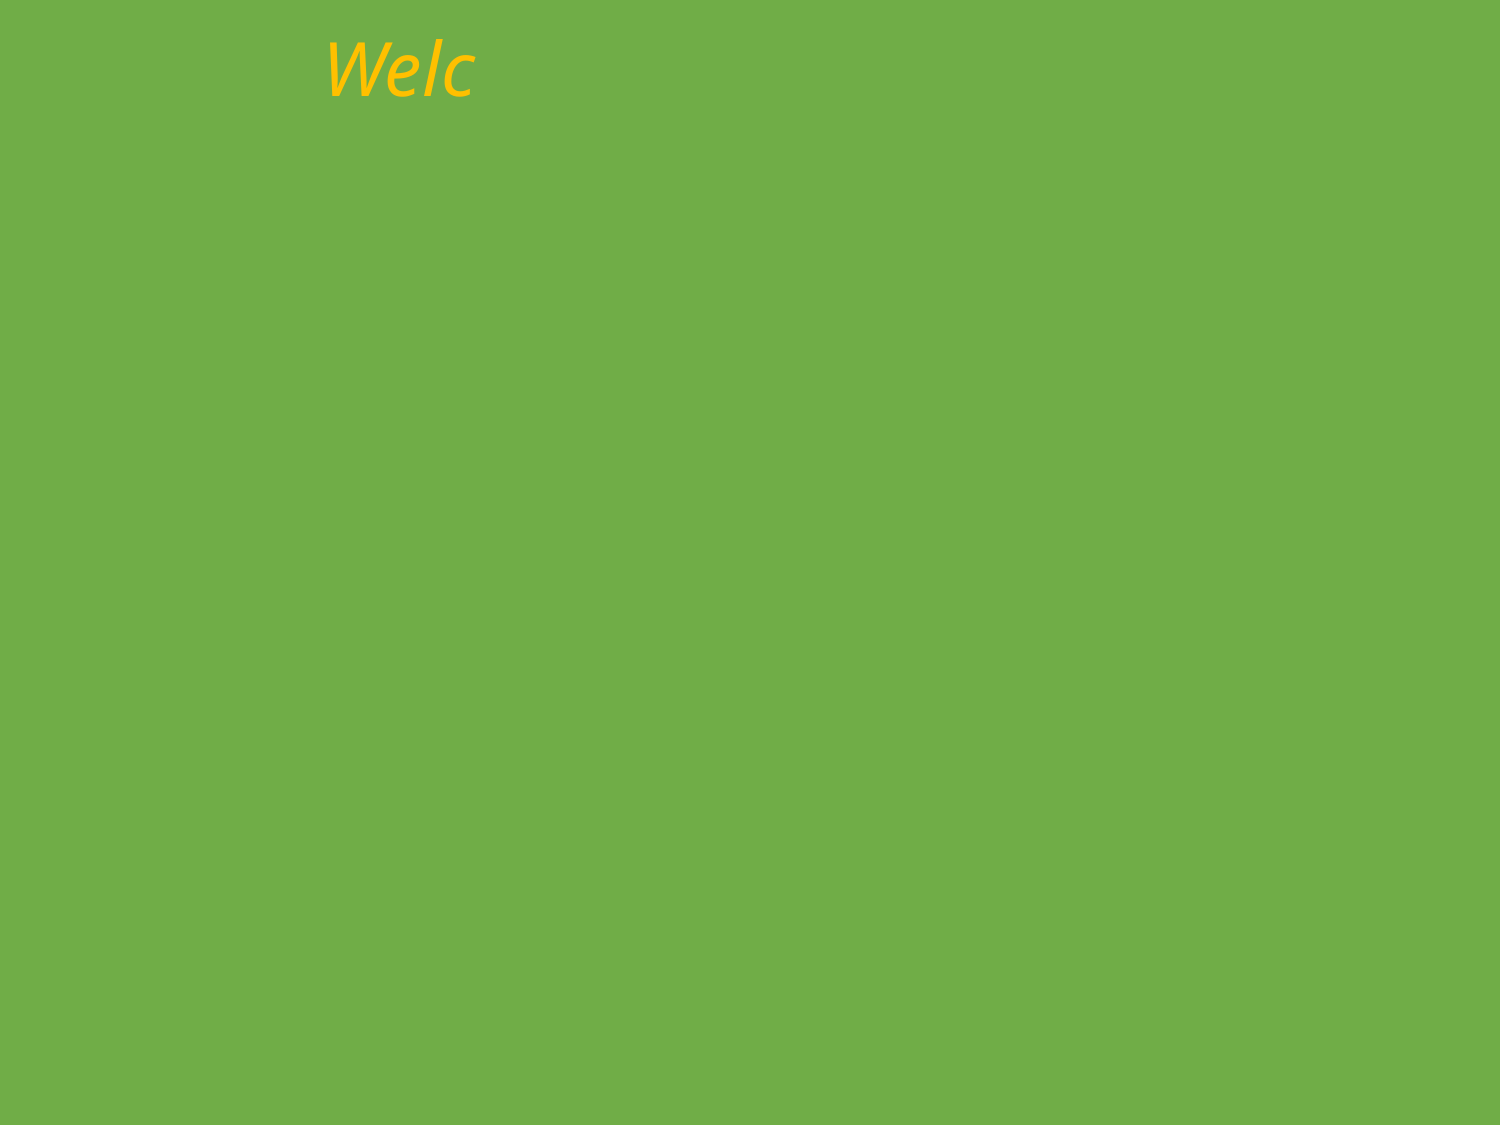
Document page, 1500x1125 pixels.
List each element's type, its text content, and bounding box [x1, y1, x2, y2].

text_box Welc [12, 14, 786, 119]
